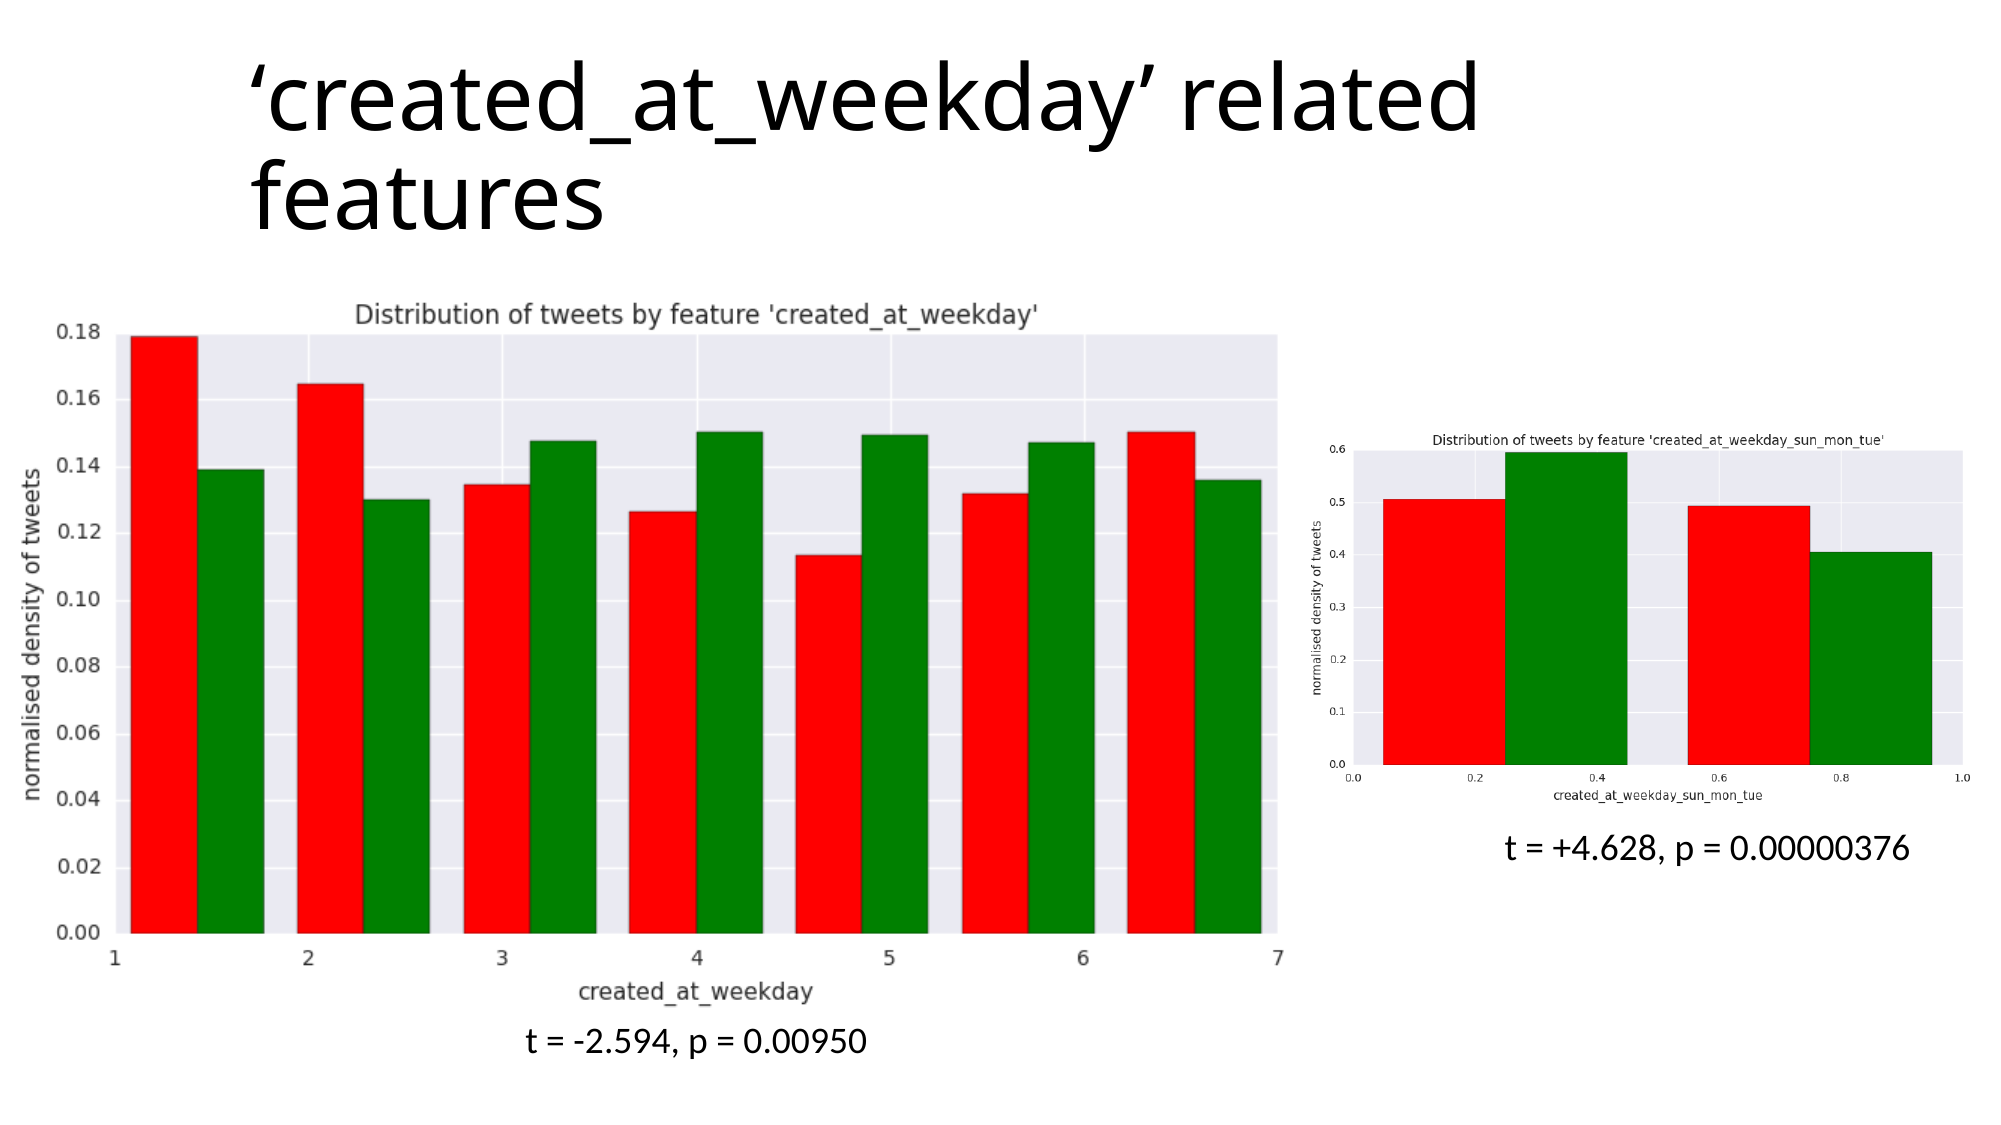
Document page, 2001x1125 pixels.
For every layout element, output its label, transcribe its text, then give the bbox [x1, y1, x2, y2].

text_box t = -2.594, p = 0.00950 [510, 1009, 883, 1069]
text_box t = +4.628, p = 0.00000376 [1489, 815, 1926, 875]
picture [0, 258, 2000, 1009]
title ‘created_at_weekday’ related features [235, 41, 1737, 259]
